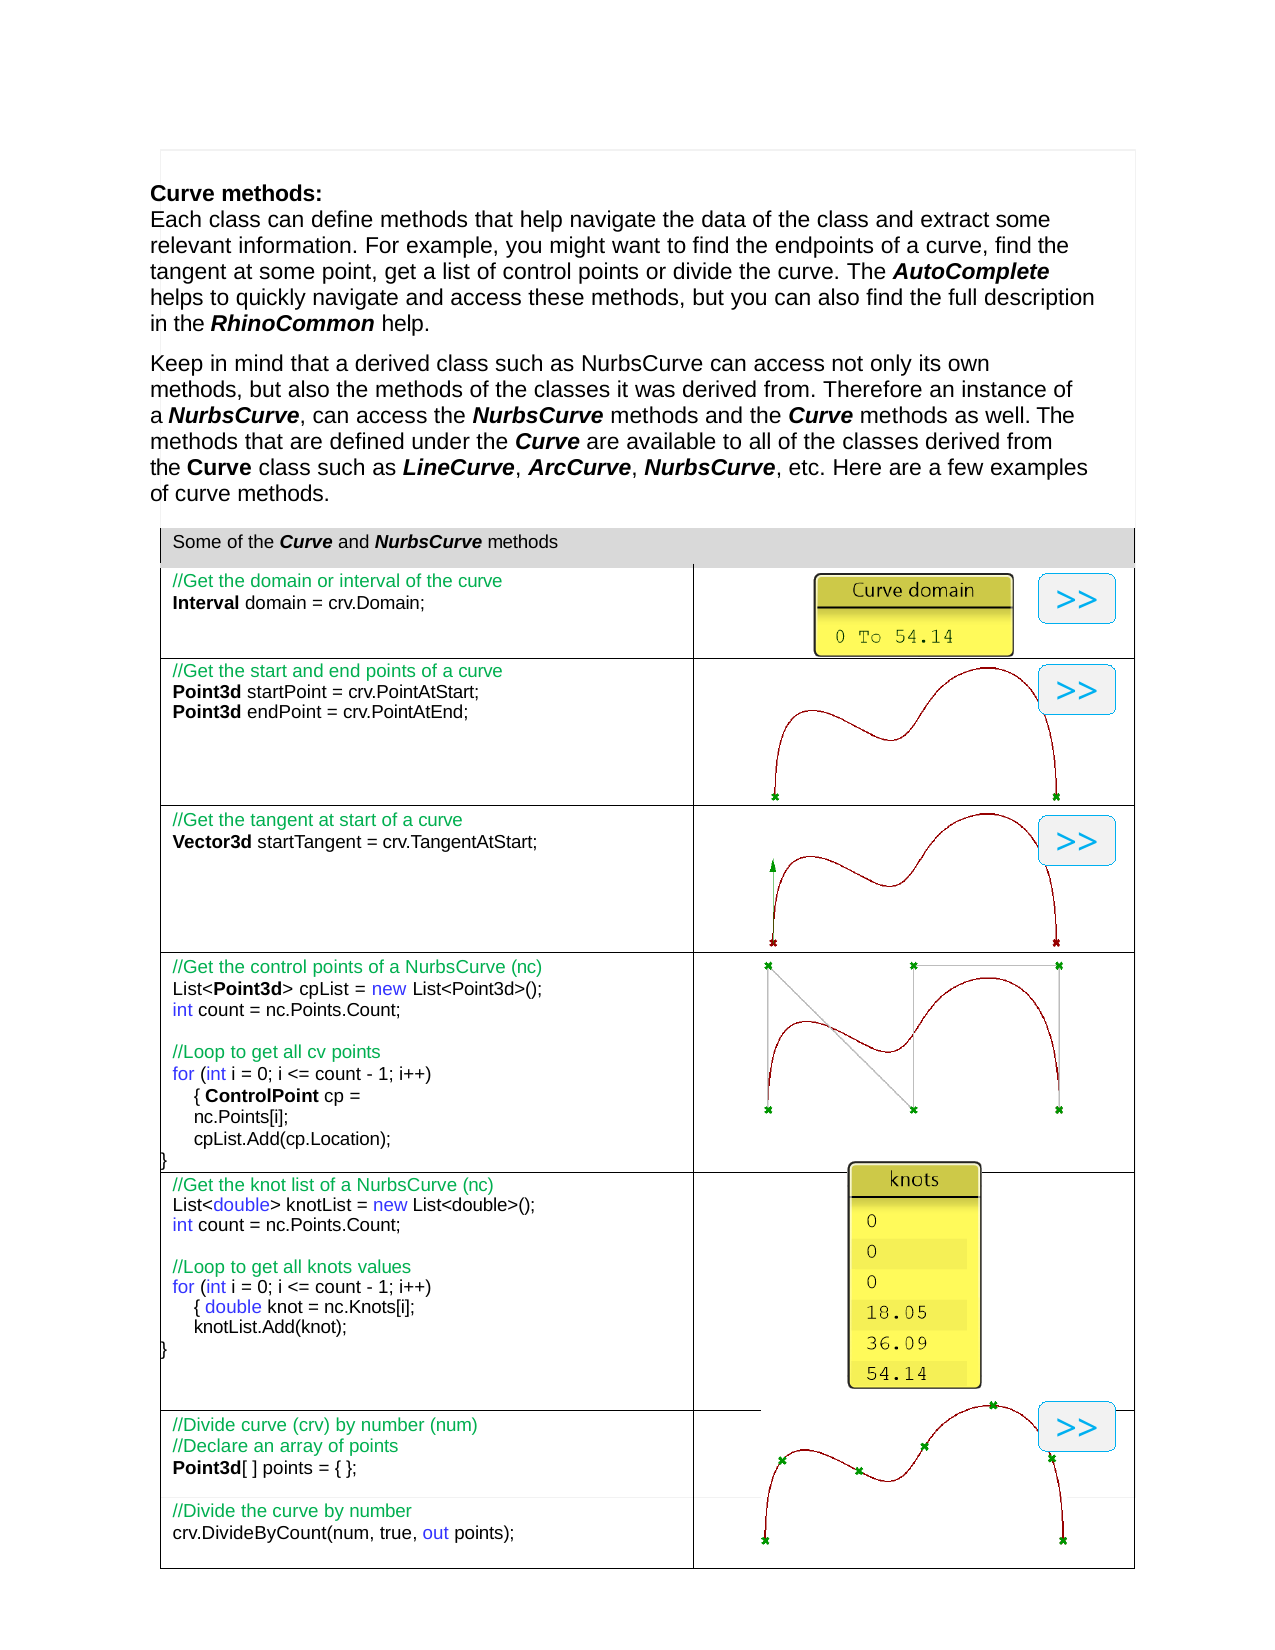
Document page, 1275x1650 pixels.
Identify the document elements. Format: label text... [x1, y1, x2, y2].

text_box >> [1045, 664, 1116, 715]
text_box >> [1038, 573, 1116, 624]
table_cell //Get the start and end points of a curve Point3d startPoint = crv.PointAtStart; Point3d endPoint = crv.PointAtEnd; [161, 659, 693, 805]
text_box >> [1063, 815, 1116, 866]
picture [846, 1160, 982, 1389]
table_cell [694, 659, 809, 805]
text_box Keep in mind that a derived class such as NurbsCurve can access not only its own methods, but also the methods of the classes it was derived from. Therefore an instance of a NurbsCurve, can access the NurbsCurve methods and the Curve methods as well. The methods that are defined under the Curve are available to all of the classes derived from the Curve class such as LineCurve, ArcCurve, NurbsCurve, etc. Here are a few examples of curve methods. [147, 346, 1090, 507]
picture [1040, 817, 1060, 864]
table_cell //Divide curve (crv) by number (num) //Declare an array of points Point3d[ ] points = { }; //Divide the curve by number crv.DivideByCount(num, true, out points); [161, 1411, 693, 1568]
text_box >> [1069, 1401, 1116, 1452]
table_cell [694, 806, 1134, 952]
picture [771, 666, 1060, 801]
picture [761, 1401, 1067, 1546]
table_cell [694, 1173, 1134, 1410]
table_cell //Get the control points of a NurbsCurve (nc) List<Point3d> cpList = new List<Point3d>(); int count = nc.Points.Count; //Loop to get all cv points for (int i = 0; i <= count - 1; i++) { ControlPoint cp = nc.Points[i]; cpList.Add(cp.Location); } [161, 953, 693, 1172]
text_box Curve methods: Each class can define methods that help navigate the data of the class and extract some relevant information. For example, you might want to find the endpoints of a curve, find the tangent at some point, get a list of control points or divide the curve. The AutoComplete helps to quickly navigate and access these methods, but you can also find the full description in the RhinoCommon help. [147, 177, 1110, 338]
picture [1040, 666, 1060, 713]
table_cell [694, 953, 1134, 1172]
table_header Some of the Curve and NurbsCurve methods [161, 532, 1134, 563]
table_cell //Get the domain or interval of the curve Interval domain = crv.Domain; [161, 568, 693, 658]
table_cell [694, 568, 1134, 658]
picture [812, 573, 1014, 657]
picture [764, 960, 1063, 1115]
picture [1040, 1403, 1067, 1450]
picture [769, 813, 1060, 948]
table_cell //Get the knot list of a NurbsCurve (nc) List<double> knotList = new List<double>(); int count = nc.Points.Count; //Loop to get all knots values for (int i = 0; i <= count - 1; i++) { double knot = nc.Knots[i]; knotList.Add(knot); } [161, 1173, 693, 1410]
table_cell [694, 1411, 1134, 1568]
table_cell [1017, 659, 1134, 805]
table_cell //Get the tangent at start of a curve Vector3d startTangent = crv.TangentAtStart; [161, 806, 693, 952]
